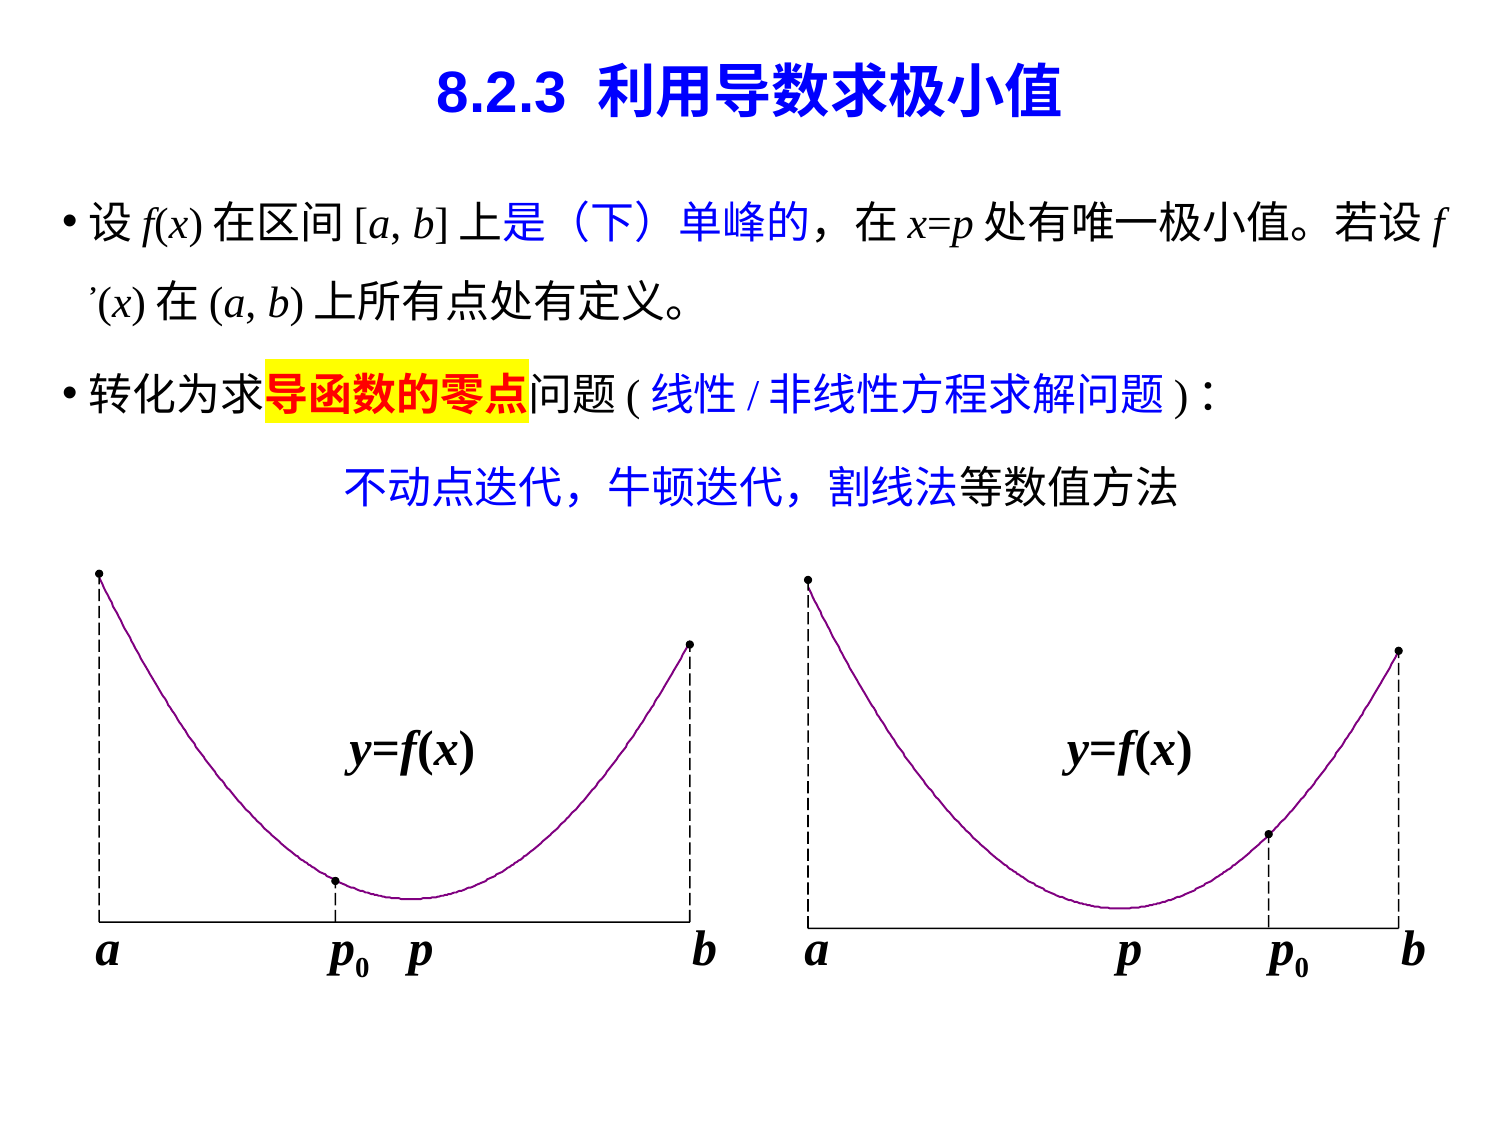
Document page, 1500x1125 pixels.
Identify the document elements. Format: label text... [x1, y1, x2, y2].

text_box p [394, 915, 448, 976]
text_box 8.2.3 利用导数求极小值 [374, 47, 1125, 132]
text_box a [790, 915, 844, 976]
text_box [690, 640, 694, 660]
text_box [803, 575, 811, 584]
text_box p0 [317, 915, 383, 984]
text_box a [81, 915, 135, 976]
list 设f(x)在区间[a, b]上是（下）单峰的，在x=p处有唯一极小值。若设f ’(x)在(a, b)上所有点处有定义。 转化为求导函数的零点问题(线性/非线性方程求解问题)： 不动点迭代，牛顿迭代，割线法等数值方法 [47, 160, 1476, 521]
text_box p [1103, 923, 1157, 976]
text_box p0 [1256, 923, 1322, 984]
picture [807, 577, 1399, 923]
picture [99, 567, 690, 914]
text_box b [678, 915, 732, 976]
text_box b [1386, 915, 1440, 976]
text_box [1399, 646, 1403, 666]
